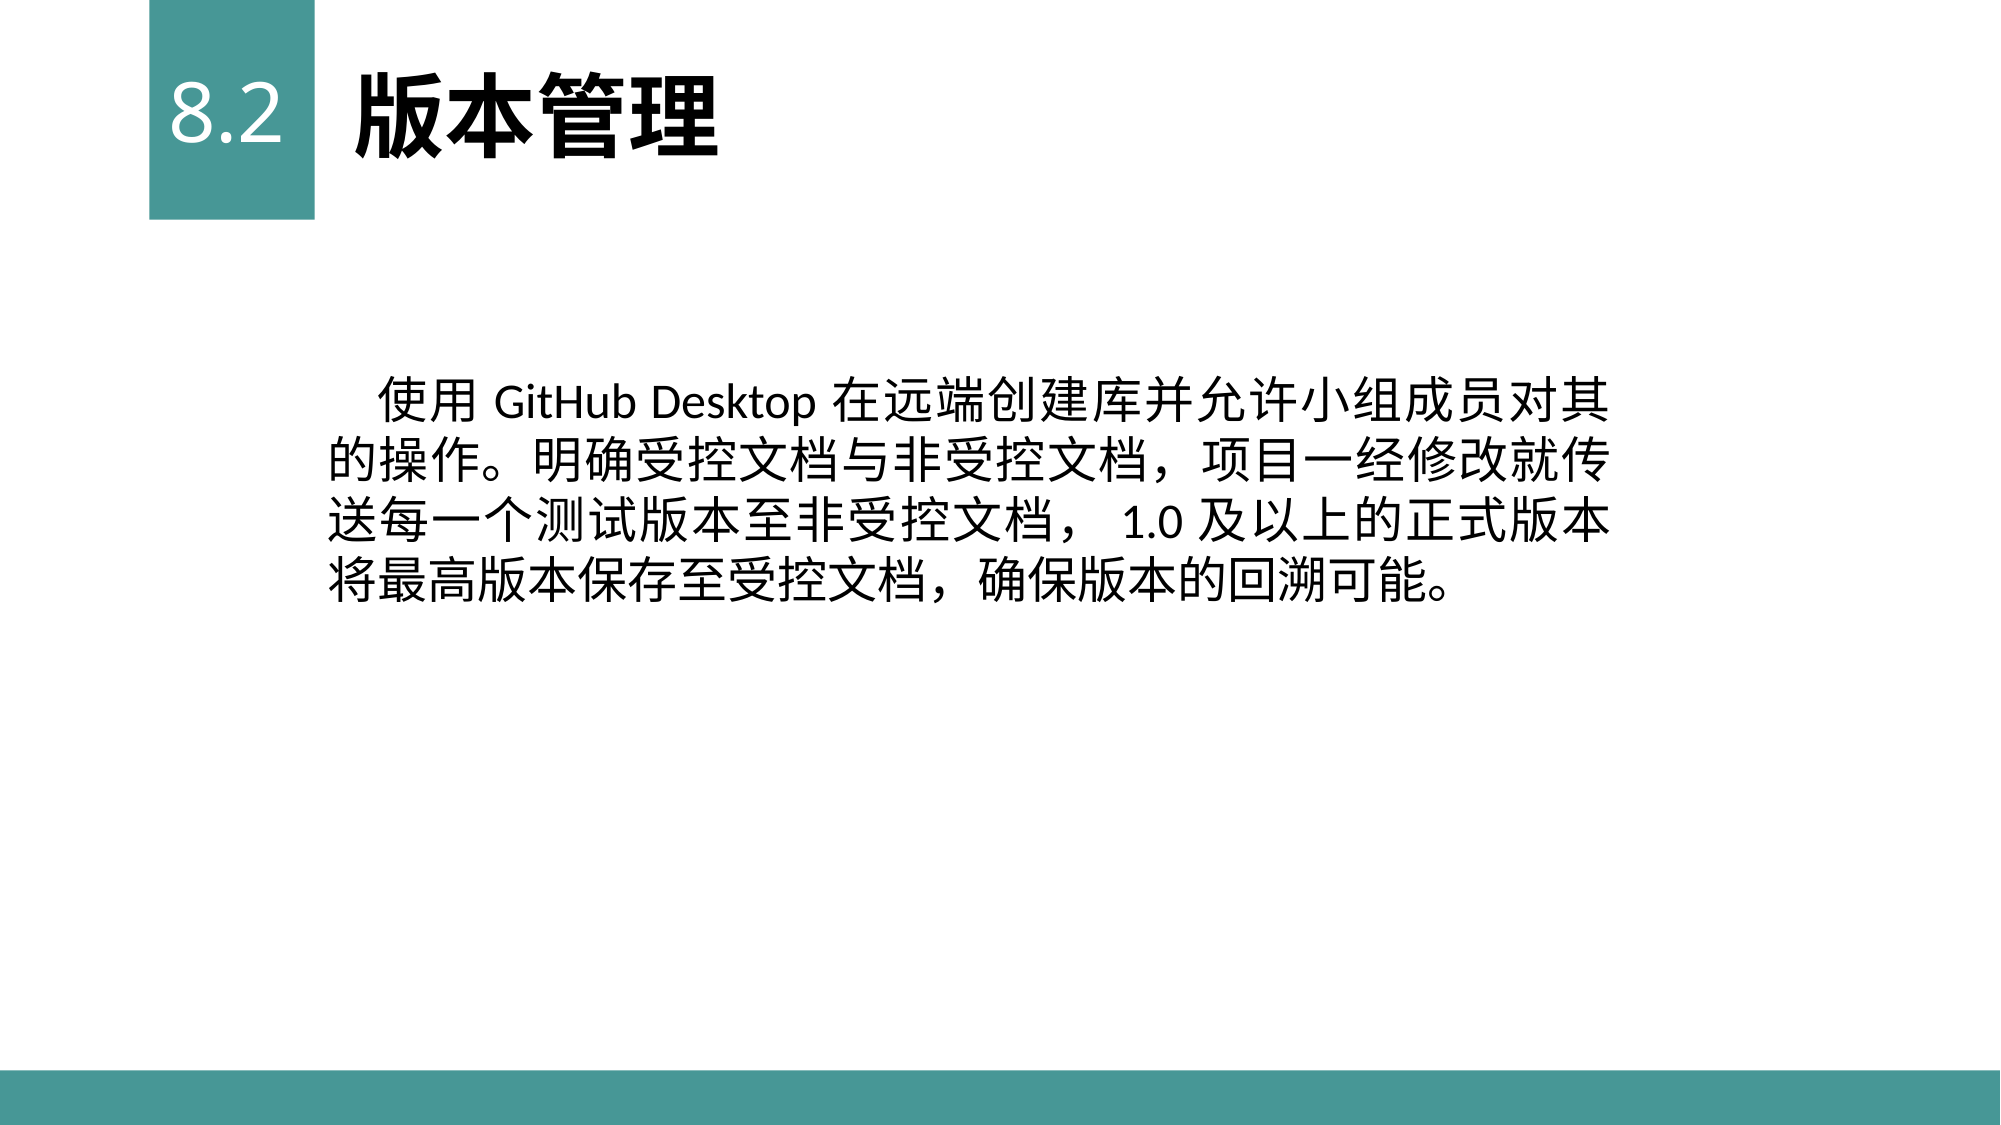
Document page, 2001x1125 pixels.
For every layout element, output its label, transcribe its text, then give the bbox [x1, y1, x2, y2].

text_box 8.2 [144, 51, 310, 167]
text_box [149, 0, 315, 220]
text_box 使用GitHub Desktop在远端创建库并允许小组成员对其的操作。明确受控文档与非受控文档，项目一经修改就传送每一个测试版本至非受控文档，1.0及以上的正式版本将最高版本保存至受控文档，确保版本的回溯可能。 [312, 361, 1626, 617]
text_box 版本管理 [338, 51, 1378, 177]
text_box [0, 1070, 2000, 1125]
